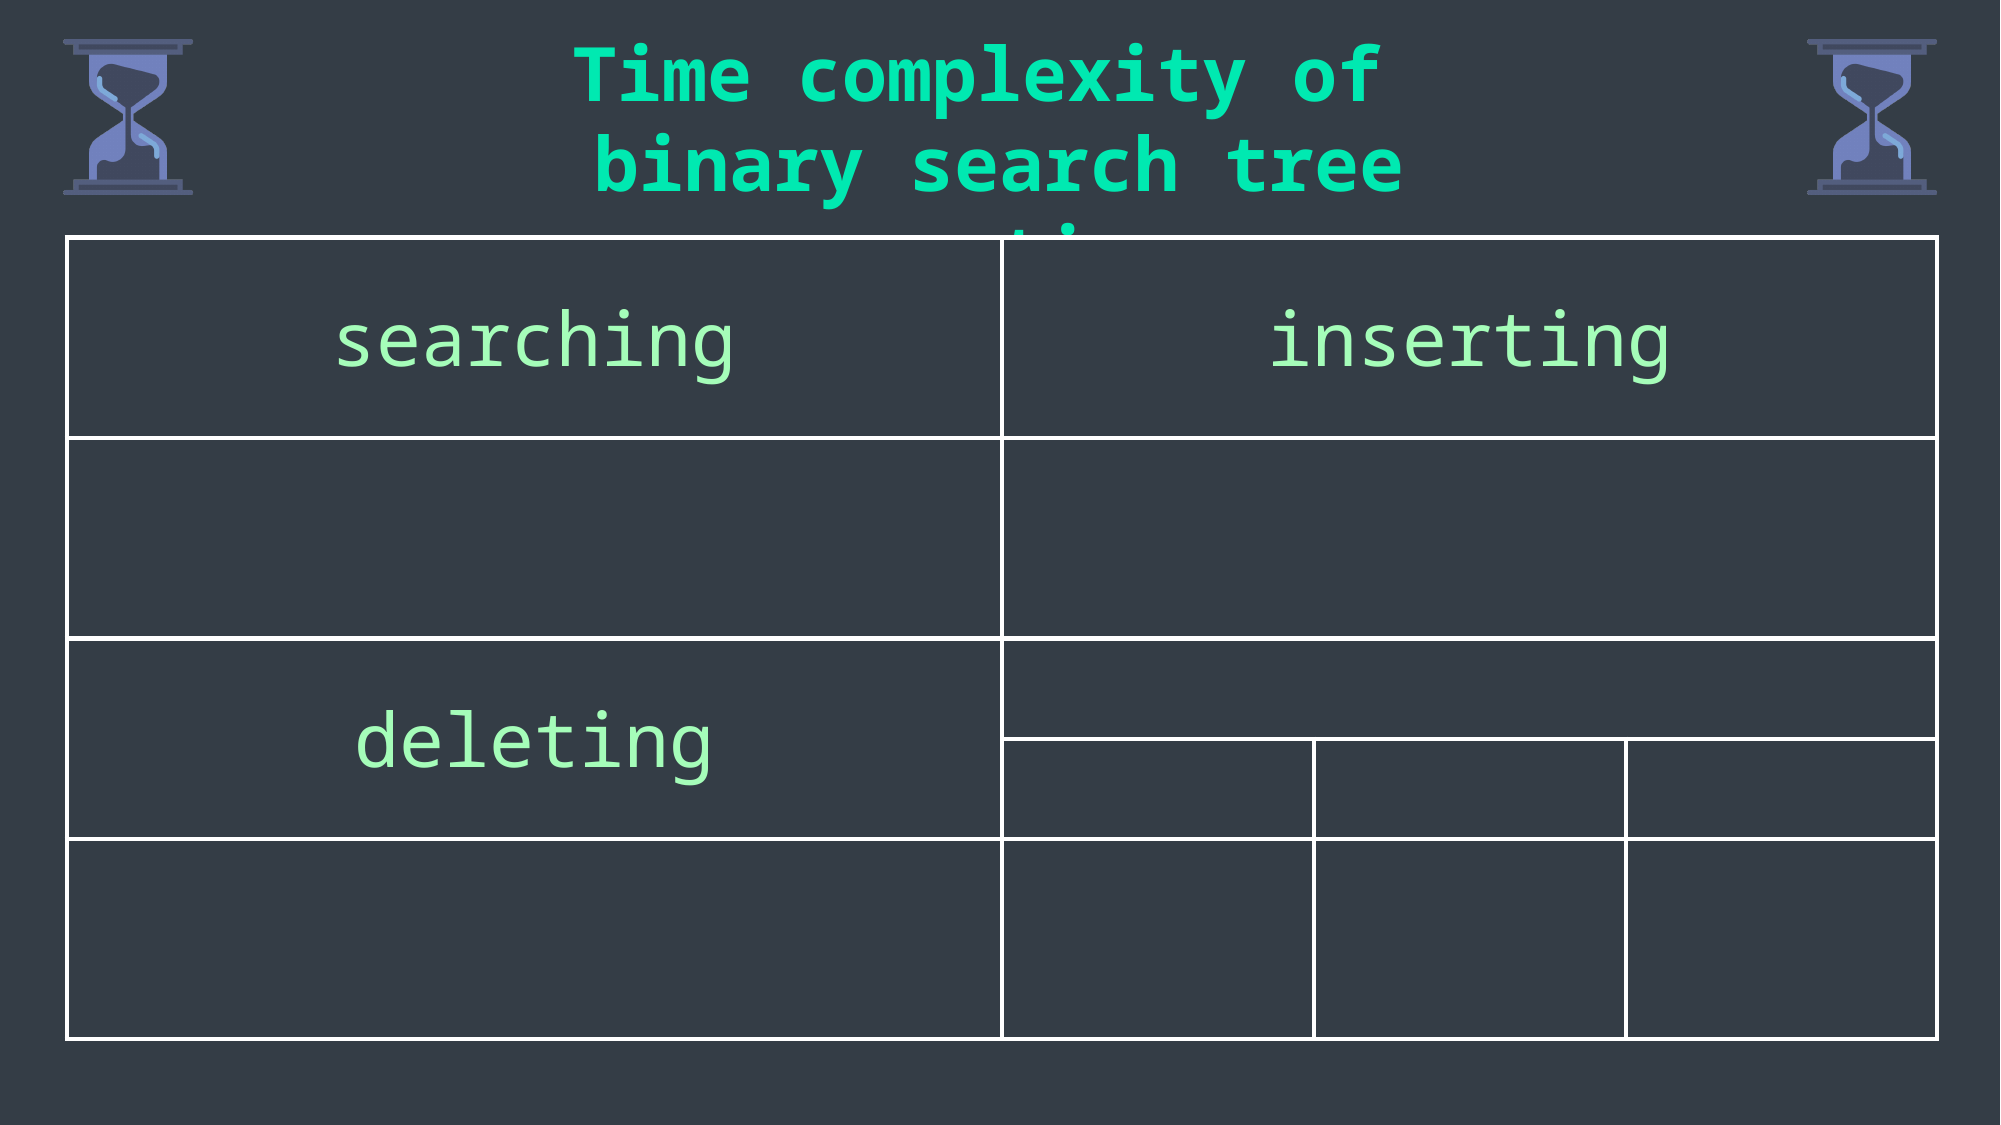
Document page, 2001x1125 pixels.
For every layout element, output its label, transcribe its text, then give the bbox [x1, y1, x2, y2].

text_box Time complexity of binary search tree operations [355, 19, 1645, 235]
picture [1806, 39, 1938, 195]
picture [62, 39, 194, 195]
